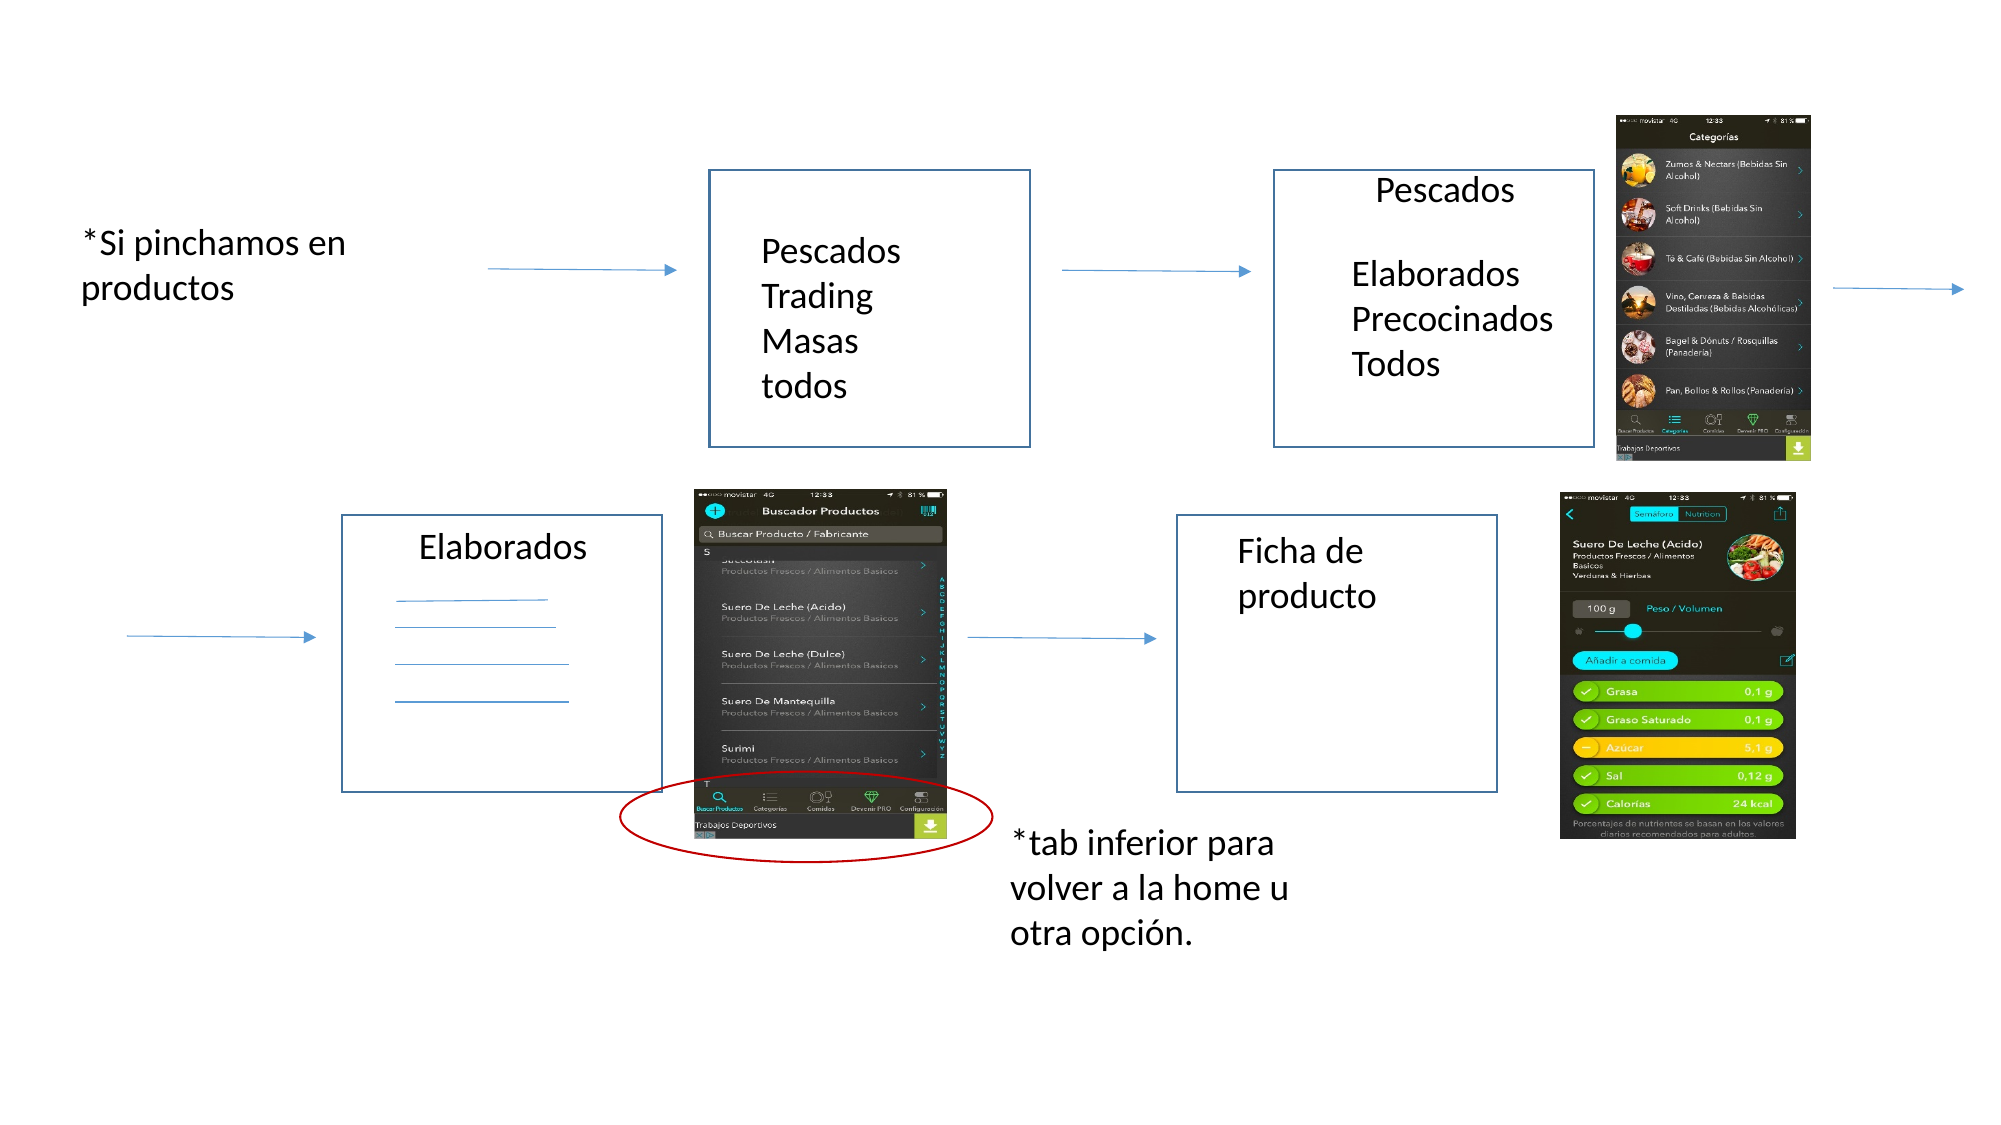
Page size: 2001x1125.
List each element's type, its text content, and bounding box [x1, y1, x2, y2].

picture [693, 489, 947, 839]
text_box Elaborados Precocinados Todos [1336, 241, 1583, 391]
text_box *tab inferior para volver a la home u otra opción. [995, 810, 1369, 961]
text_box Pescados [1360, 157, 1607, 218]
text_box Ficha de producto [1222, 518, 1514, 624]
text_box [1176, 514, 1498, 793]
text_box [1273, 169, 1595, 448]
text_box [708, 169, 1031, 448]
picture [1616, 115, 1811, 461]
text_box [341, 514, 663, 793]
text_box [619, 779, 994, 864]
picture [1560, 492, 1796, 839]
text_box Pescados Trading Masas todos [746, 218, 993, 414]
text_box *Si pinchamos en productos [66, 210, 440, 316]
text_box Elaborados [404, 514, 650, 575]
